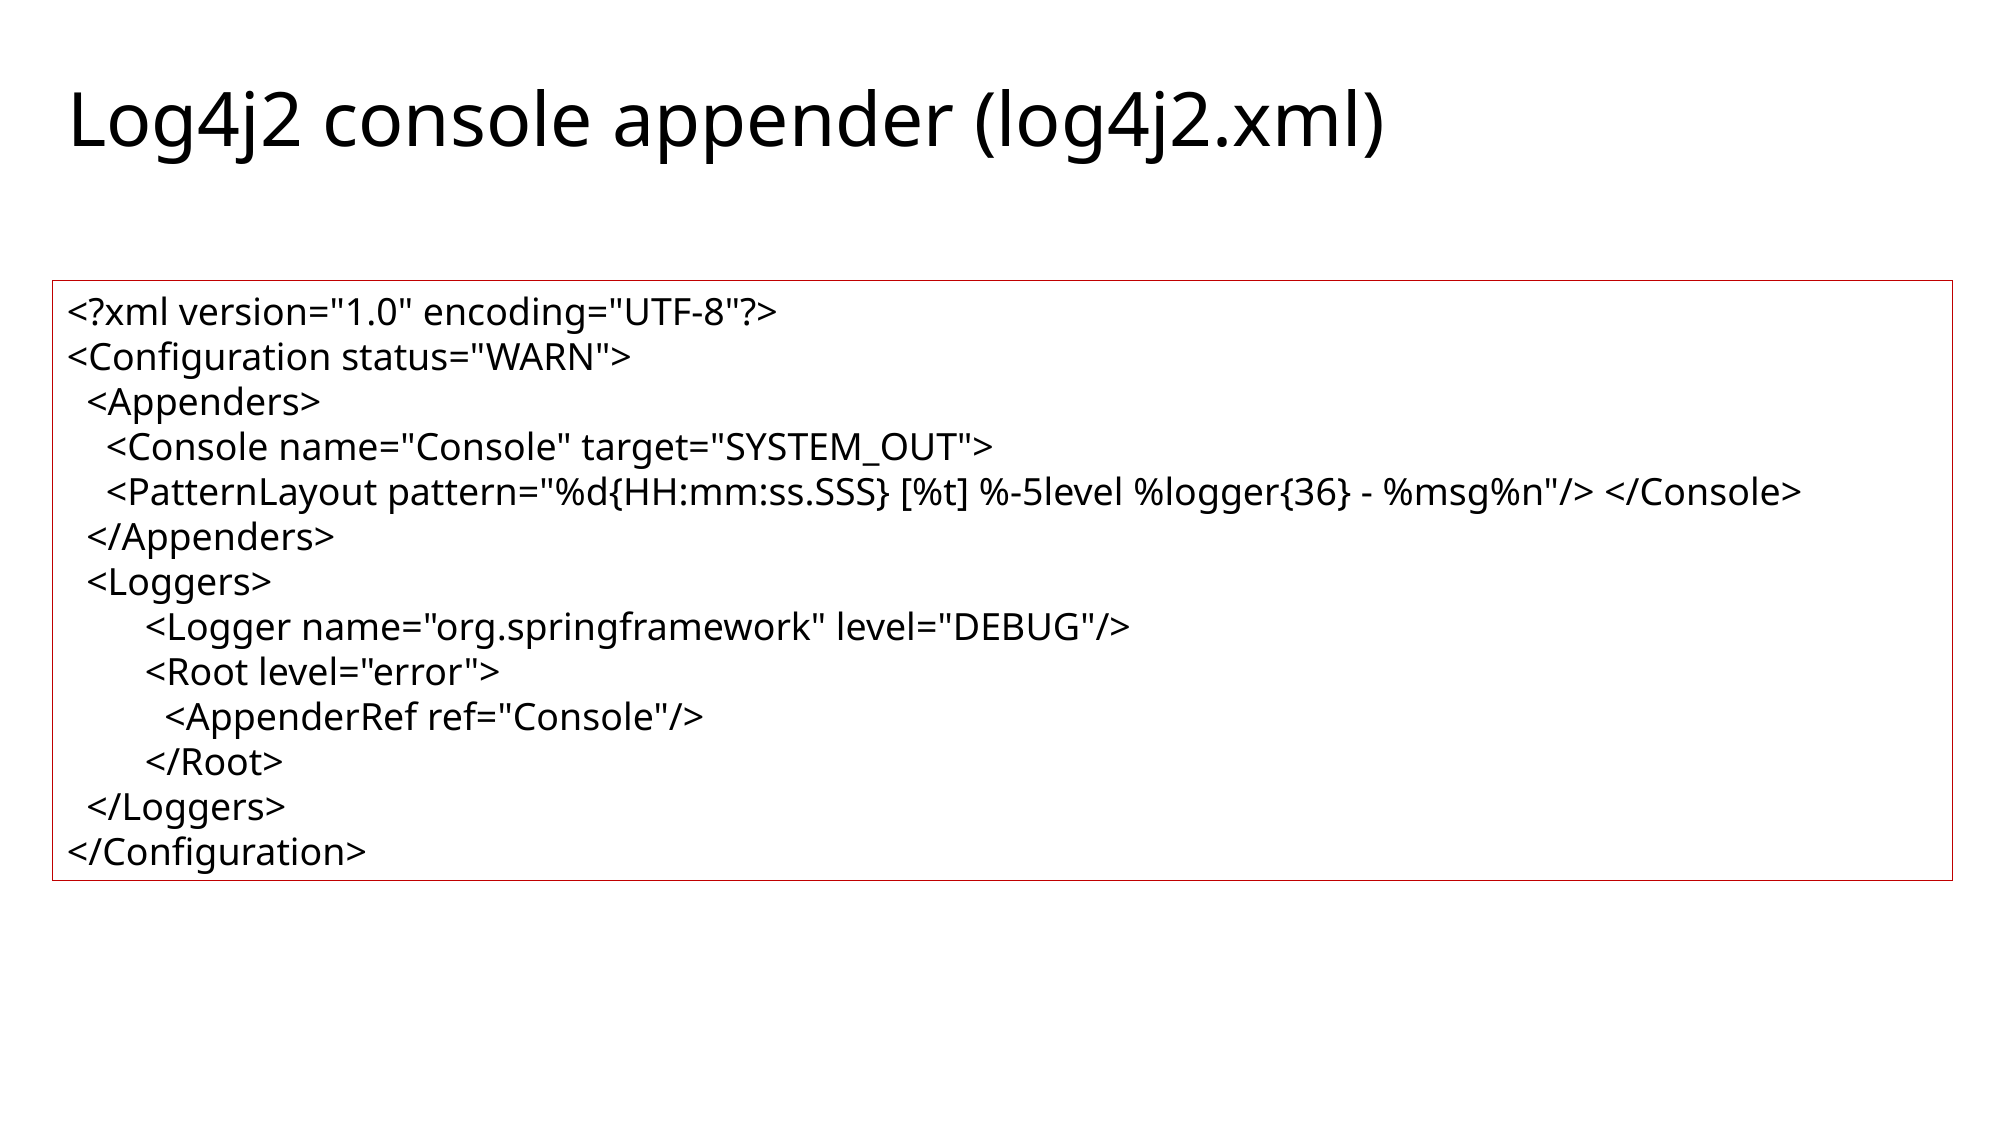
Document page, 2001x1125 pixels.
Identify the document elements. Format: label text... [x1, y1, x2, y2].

title Log4j2 console appender (log4j2.xml) [52, 32, 1932, 213]
text_box <?xml version="1.0" encoding="UTF-8"?> <Configuration status="WARN"> <Appenders> <Console name="Console" target="SYSTEM_OUT"> <PatternLayout pattern="%d{HH:mm:ss.SSS} [%t] %-5level %logger{36} - %msg%n"/> </Console> </Appenders> <Loggers> <Logger name="org.springframework" level="DEBUG"/> <Root level="error"> <AppenderRef ref="Console"/> </Root> </Loggers> </Configuration> [52, 280, 1953, 881]
